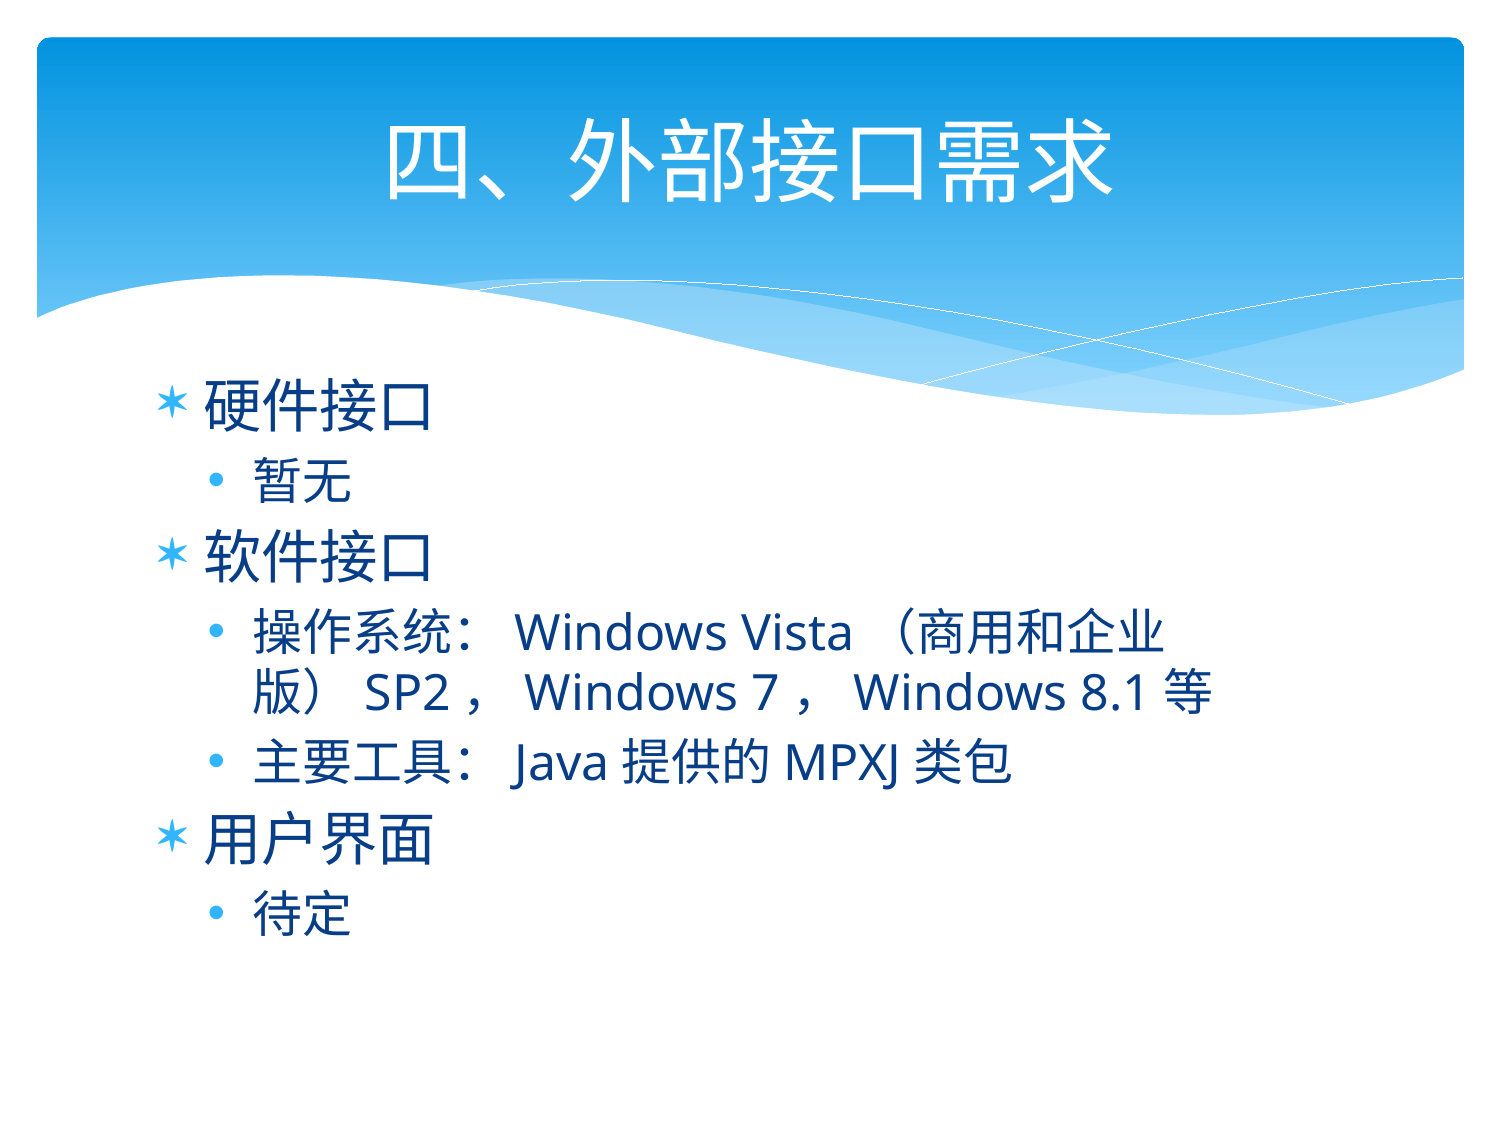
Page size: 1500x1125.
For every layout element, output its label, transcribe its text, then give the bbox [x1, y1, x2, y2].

title 四、外部接口需求 [75, 55, 1425, 261]
list 硬件接口 暂无 软件接口 操作系统：Windows Vista（商用和企业版）SP2，Windows 7，Windows 8.1等 主要工具：Java提供的MPXJ类包 用户界面 待定 [143, 361, 1359, 1005]
